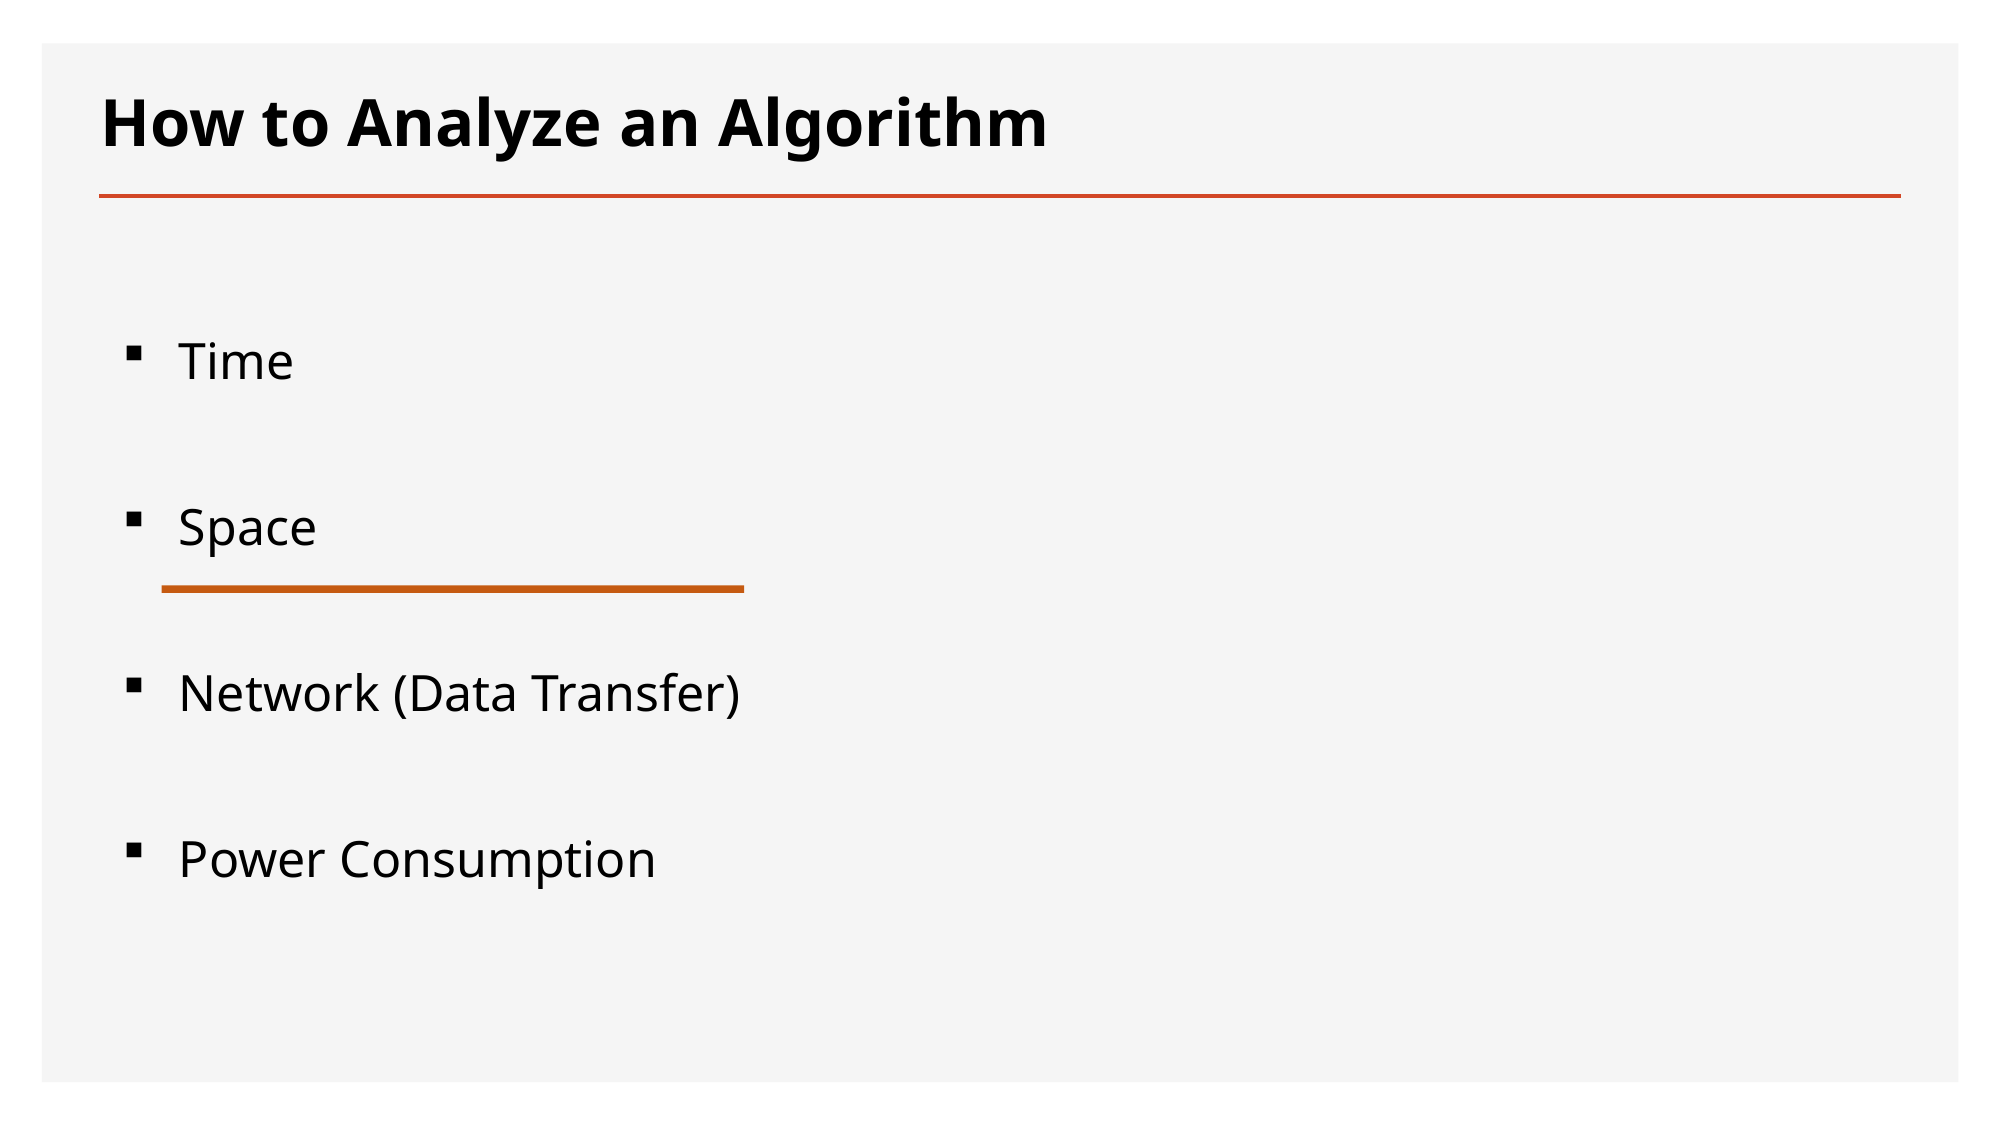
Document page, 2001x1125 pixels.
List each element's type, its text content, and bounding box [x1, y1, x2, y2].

title How to Analyze an Algorithm [85, 73, 1875, 168]
list Time Space Network (Data Transfer) Power Consumption [107, 262, 973, 972]
text_box [161, 584, 745, 594]
